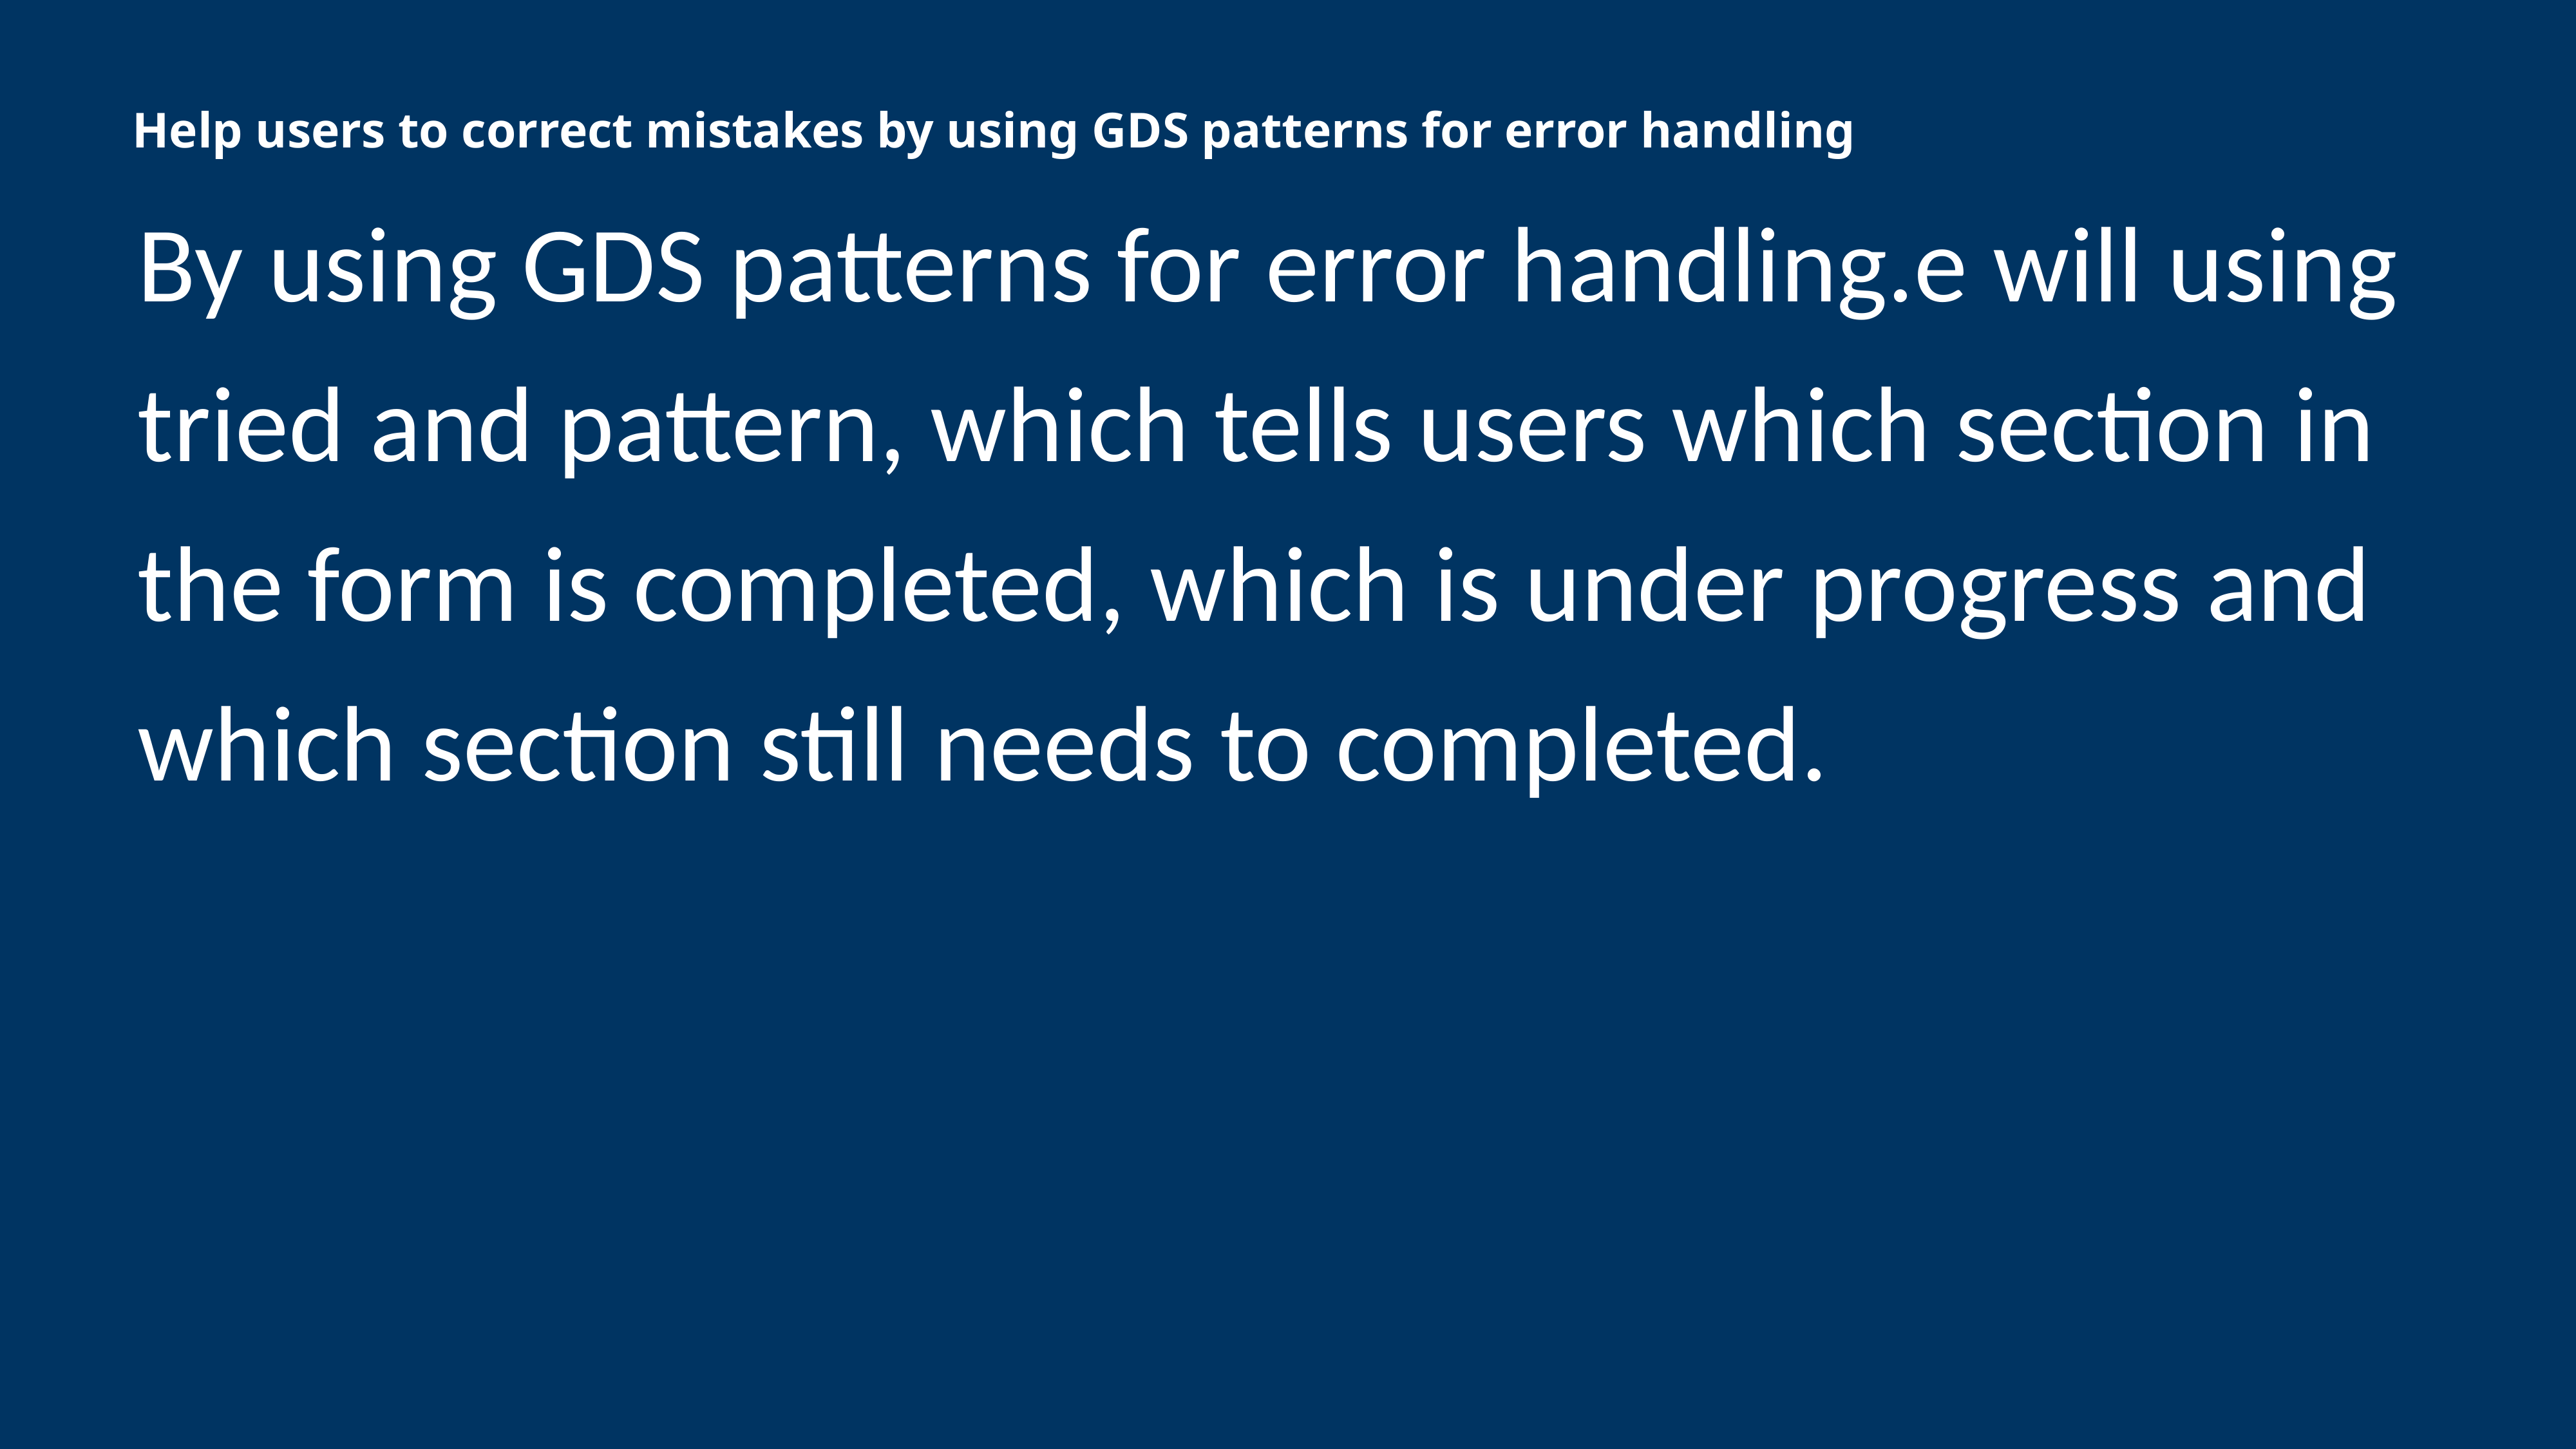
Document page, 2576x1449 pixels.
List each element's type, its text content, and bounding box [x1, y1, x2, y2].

list Help users to correct mistakes by using GDS patterns for error handling [127, 94, 2449, 162]
title By using GDS patterns for error handling.e will using tried and pattern, which tells users which section in the form is completed, which is under progress and which section still needs to completed. [132, 373, 2474, 1128]
